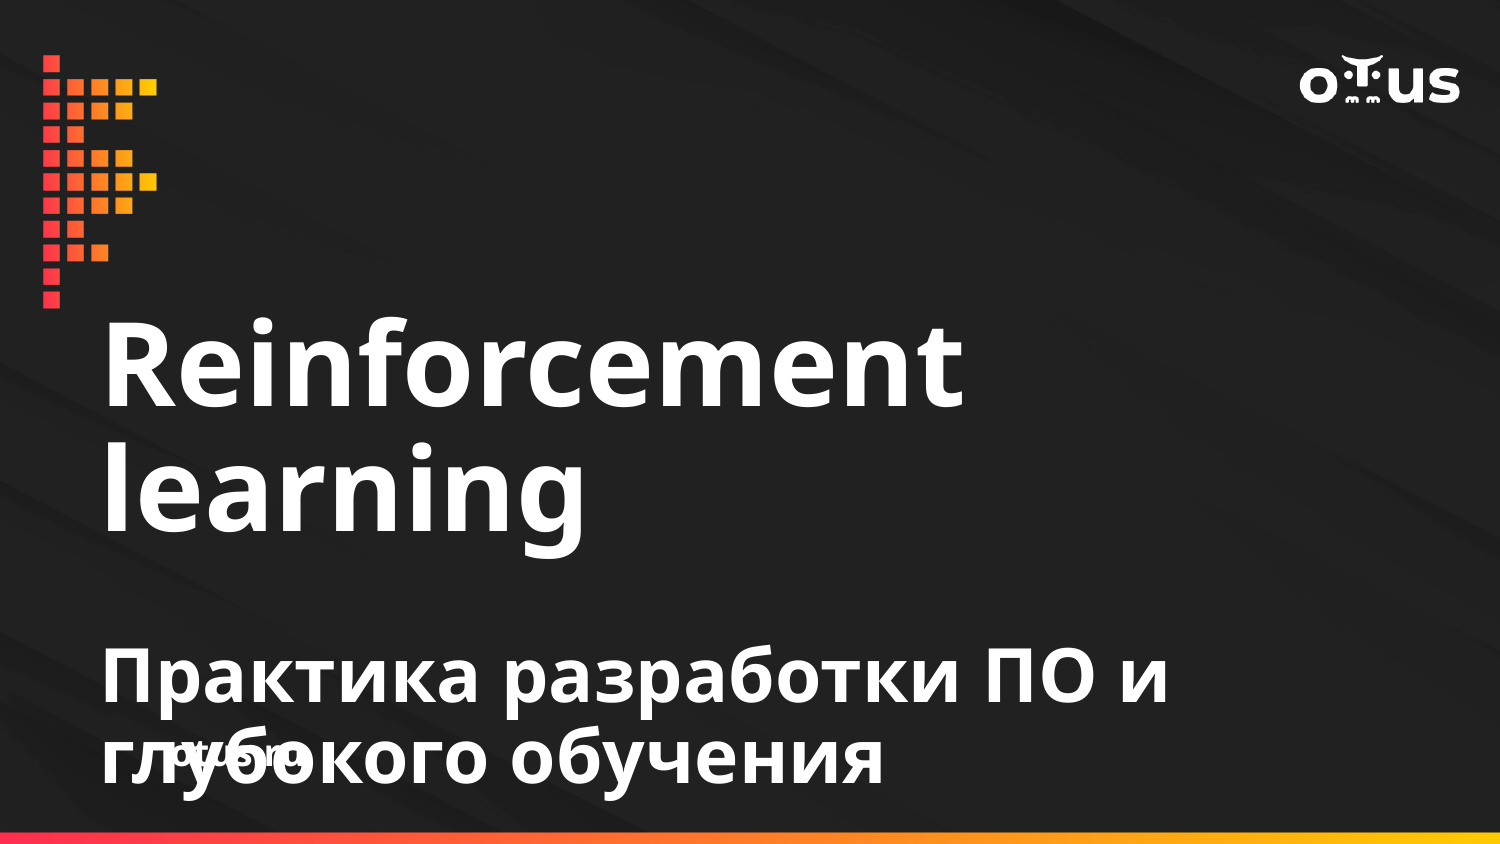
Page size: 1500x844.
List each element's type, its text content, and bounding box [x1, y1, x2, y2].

subtitle otus.ru [154, 713, 1500, 793]
title Reinforcement learning Практика разработки ПО и глубокого обучения [84, 290, 1484, 680]
picture [0, 0, 1500, 844]
